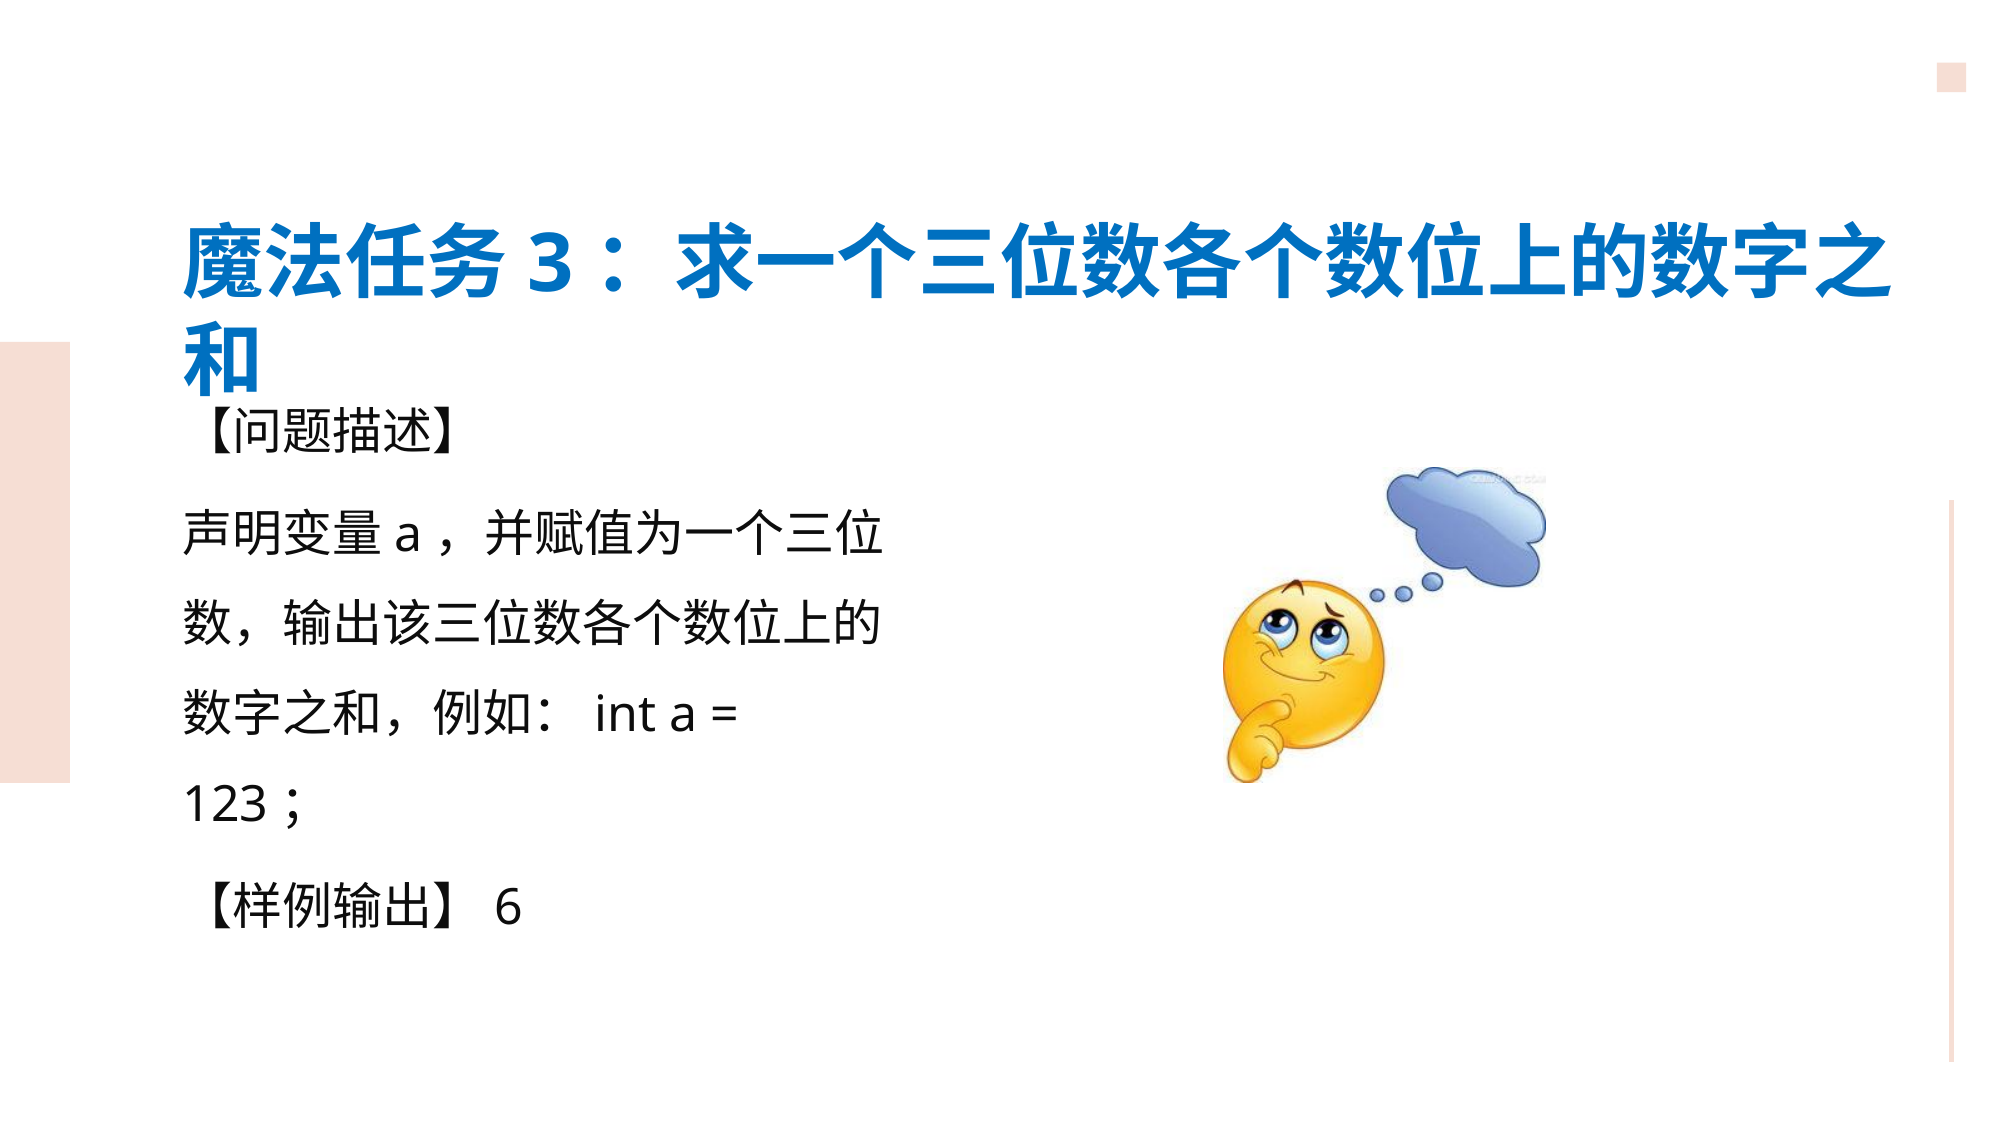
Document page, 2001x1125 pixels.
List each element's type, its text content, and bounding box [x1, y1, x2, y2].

text_box 魔法任务3：求一个三位数各个数位上的数字之和 [167, 203, 1986, 413]
picture [1223, 467, 1546, 783]
text_box 【问题描述】 声明变量a，并赋值为一个三位数，输出该三位数各个数位上的数字之和，例如：int a = 123； 【样例输出】6 [167, 361, 912, 942]
